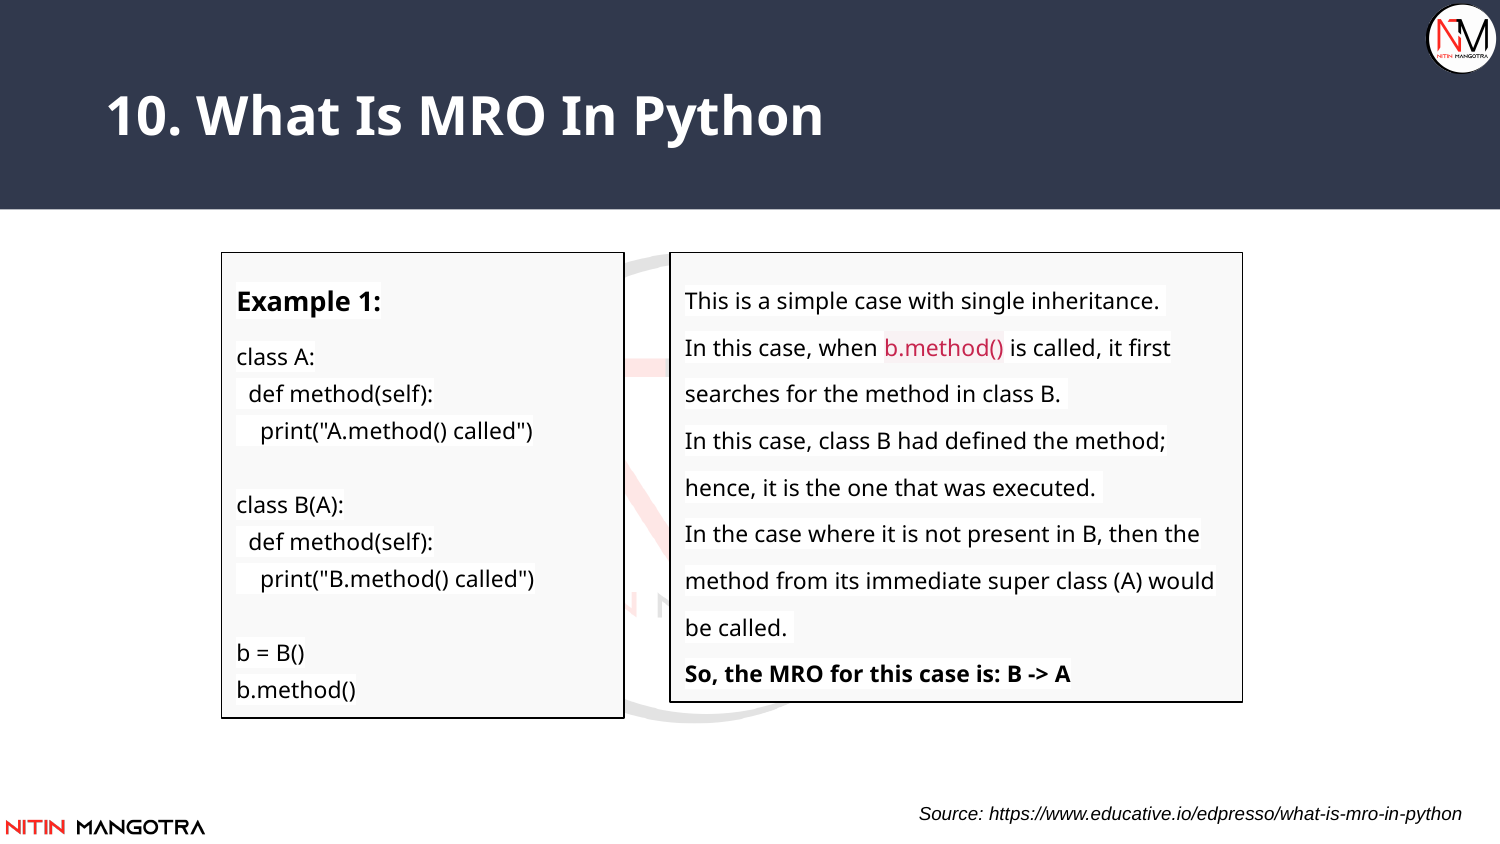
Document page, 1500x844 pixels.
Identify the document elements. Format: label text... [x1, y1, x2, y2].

picture [0, 807, 210, 844]
text_box Example 1: class A: def method(self): print("A.method() called") class B(A): def method(self): print("B.method() called") b = B() b.method() [221, 252, 625, 719]
title 10. What Is MRO In Python [90, 65, 1489, 169]
text_box This is a simple case with single inheritance. In this case, when b.method() is called, it first searches for the method in class B. In this case, class B had defined the method; hence, it is the one that was executed. In the case where it is not present in B, then the method from its immediate super class (A) would be called. So, the MRO for this case is: B -> A [669, 252, 1243, 703]
text_box Source: https://www.educative.io/edpresso/what-is-mro-in-python [903, 790, 1500, 836]
picture [1422, 0, 1500, 78]
